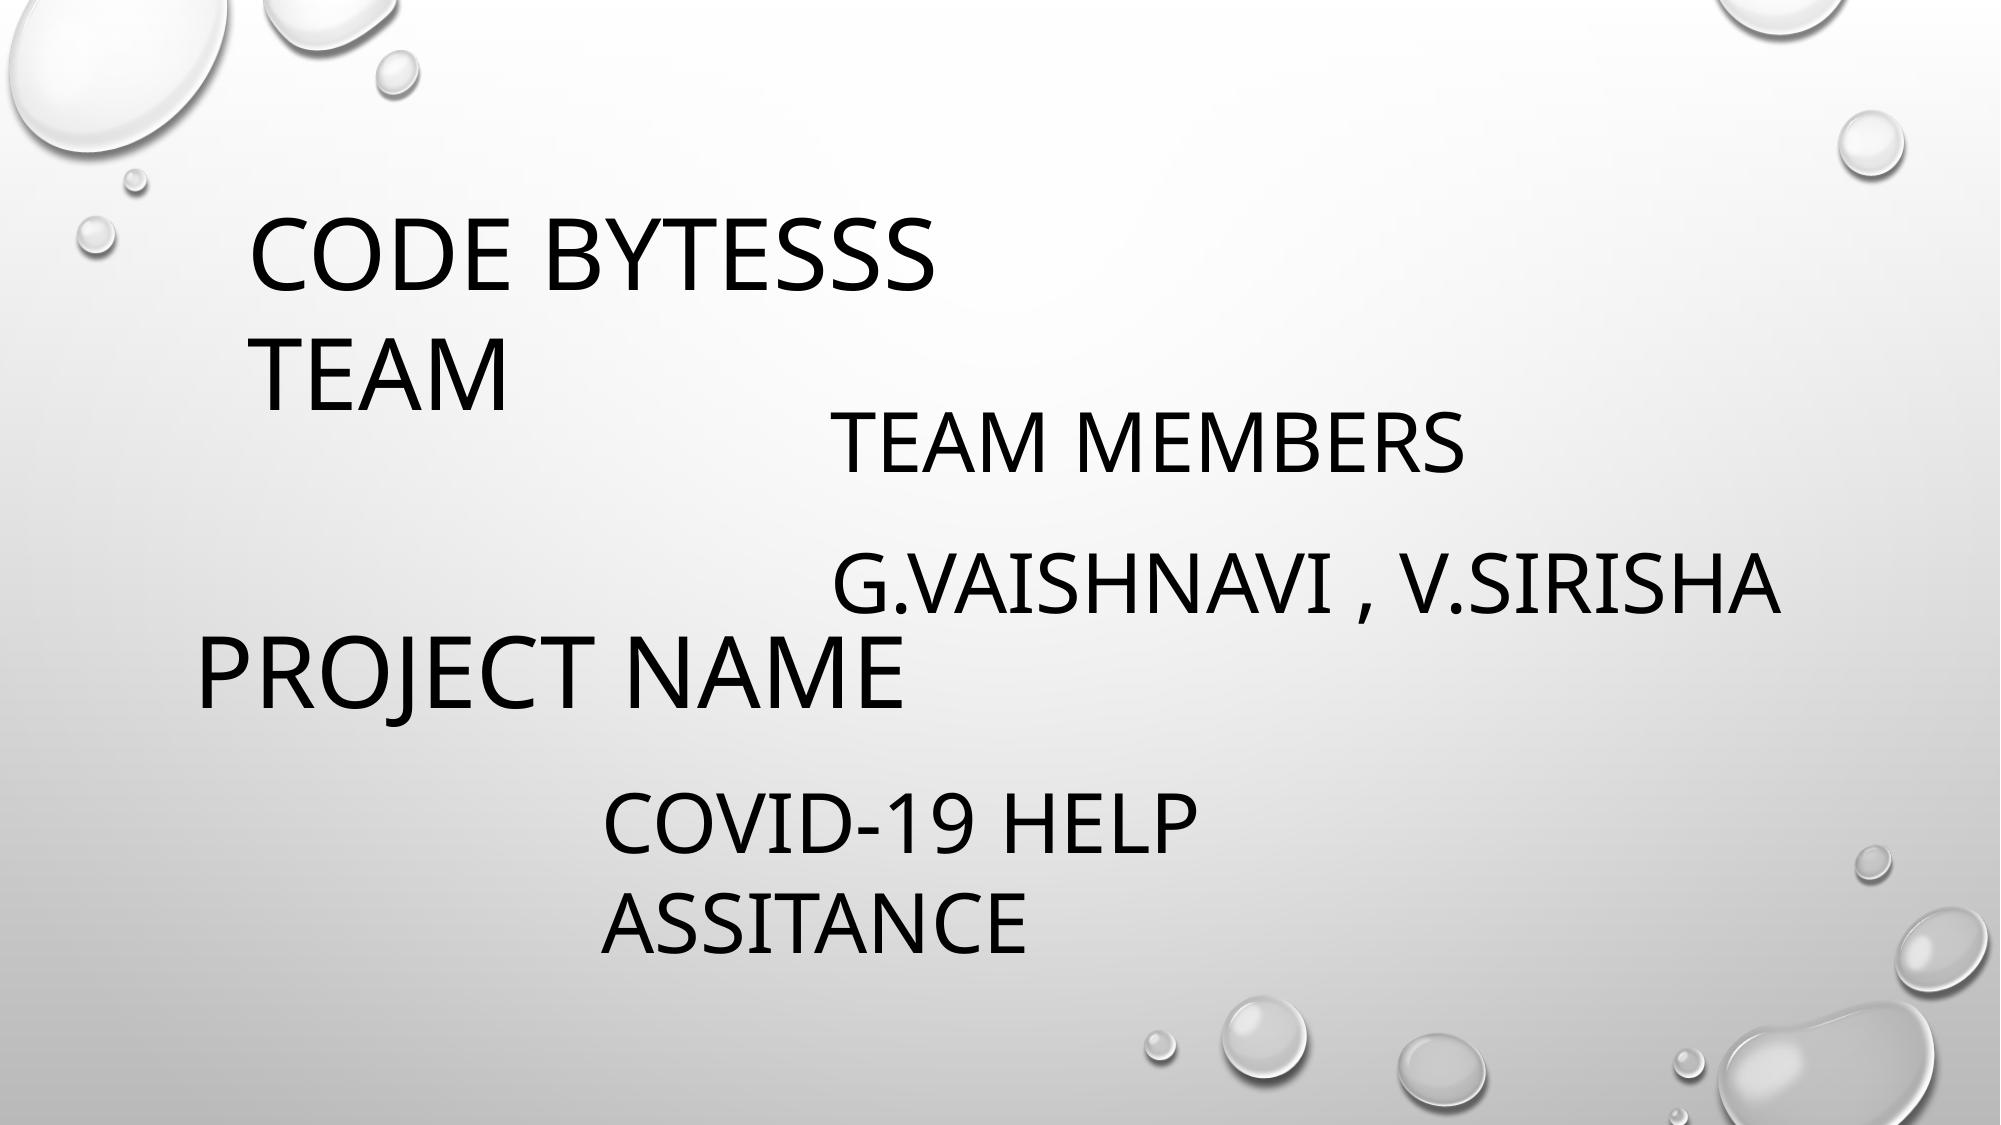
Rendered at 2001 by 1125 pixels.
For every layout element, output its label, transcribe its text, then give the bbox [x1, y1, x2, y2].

text_box PROJECT NAME [179, 600, 1019, 736]
list Team members g.Vaishnavi , v.sirisha [814, 361, 1888, 924]
picture [0, 0, 2000, 1125]
text_box CODE BYTESSS TEAM [232, 183, 1144, 439]
text_box COVID-19 HELP ASSITANCE [586, 762, 1566, 978]
